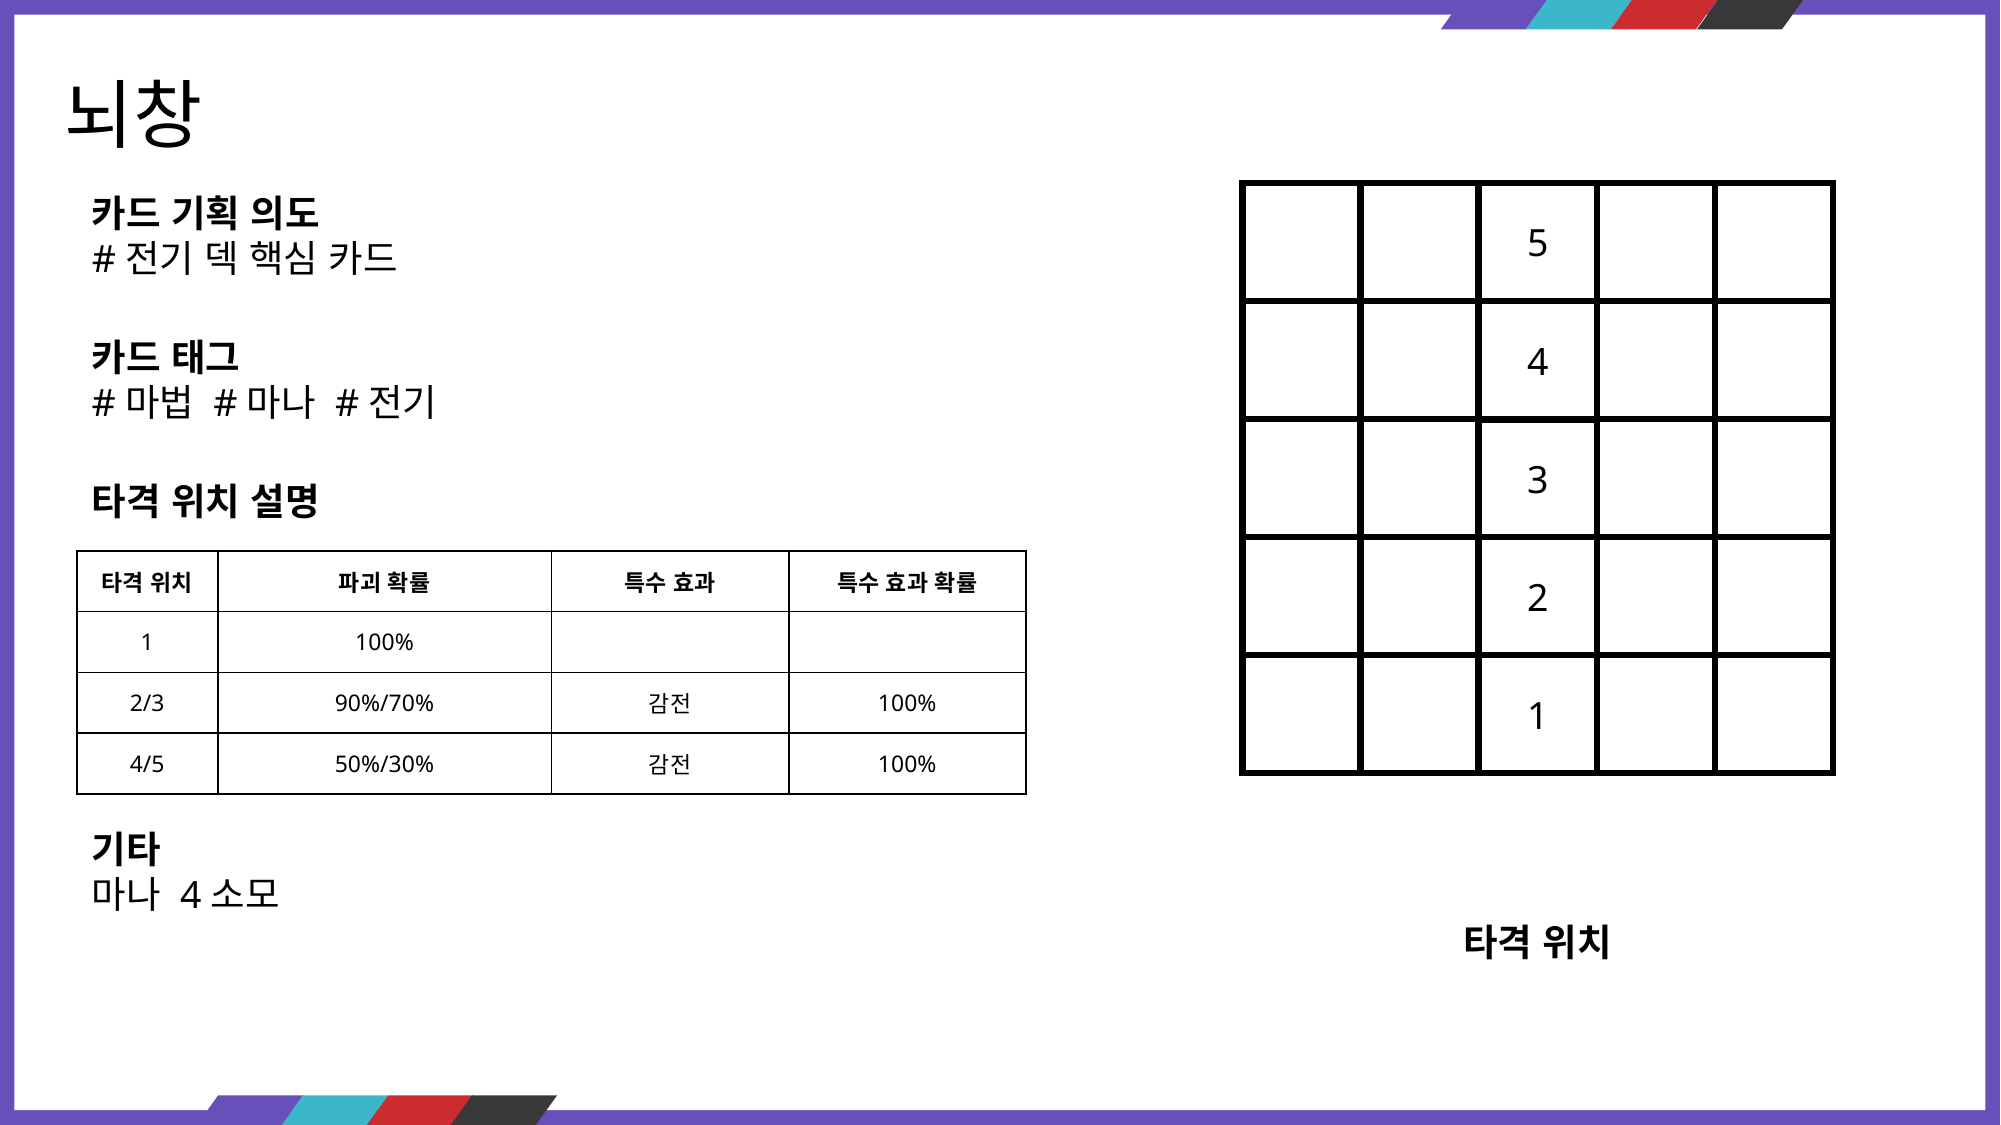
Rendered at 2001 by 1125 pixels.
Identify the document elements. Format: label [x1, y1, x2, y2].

table_cell [219, 734, 551, 793]
table_cell [219, 673, 551, 732]
table_cell [552, 734, 788, 793]
text_box [76, 819, 1264, 924]
table_cell [78, 673, 217, 732]
table_cell [78, 612, 217, 672]
text_box [1384, 911, 1691, 972]
table_cell [219, 612, 551, 672]
table_cell [790, 612, 1025, 672]
table_header [552, 552, 788, 611]
table_header [78, 552, 217, 611]
text_box [49, 60, 1015, 165]
table_cell [78, 734, 217, 793]
table_header [219, 552, 551, 611]
table_cell [552, 673, 788, 732]
table_cell [790, 734, 1025, 793]
table_cell [552, 612, 788, 672]
table_header [790, 552, 1025, 611]
text_box [76, 182, 1906, 774]
table_cell [790, 673, 1025, 732]
